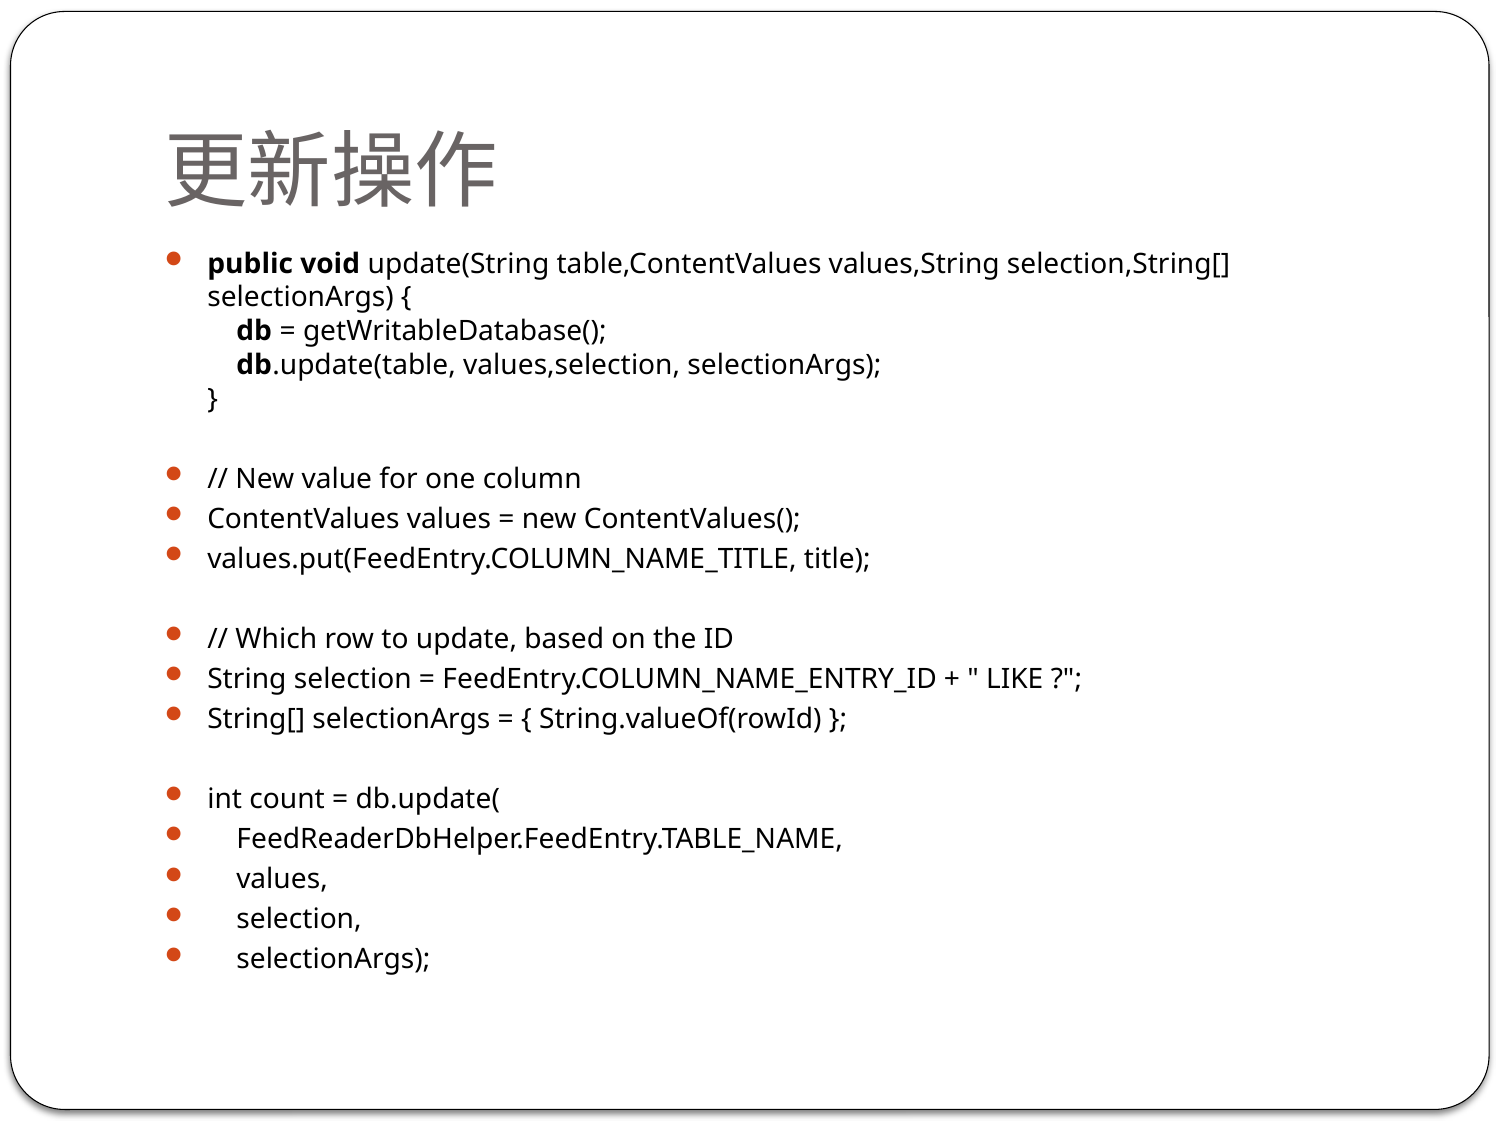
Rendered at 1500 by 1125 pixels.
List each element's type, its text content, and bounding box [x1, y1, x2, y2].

title 更新操作 [150, 45, 1425, 233]
list public void update(String table,ContentValues values,String selection,String[] selectionArgs) { db = getWritableDatabase(); db.update(table, values,selection, selectionArgs); } // New value for one column ContentValues values = new ContentValues(); values.put(FeedEntry.COLUMN_NAME_TITLE, title); // Which row to update, based on the ID String selection = FeedEntry.COLUMN_NAME_ENTRY_ID + " LIKE ?"; String[] selectionArgs = { String.valueOf(rowId) }; int count = db.update( FeedReaderDbHelper.FeedEntry.TABLE_NAME, values, selection, selectionArgs); [150, 237, 1425, 988]
